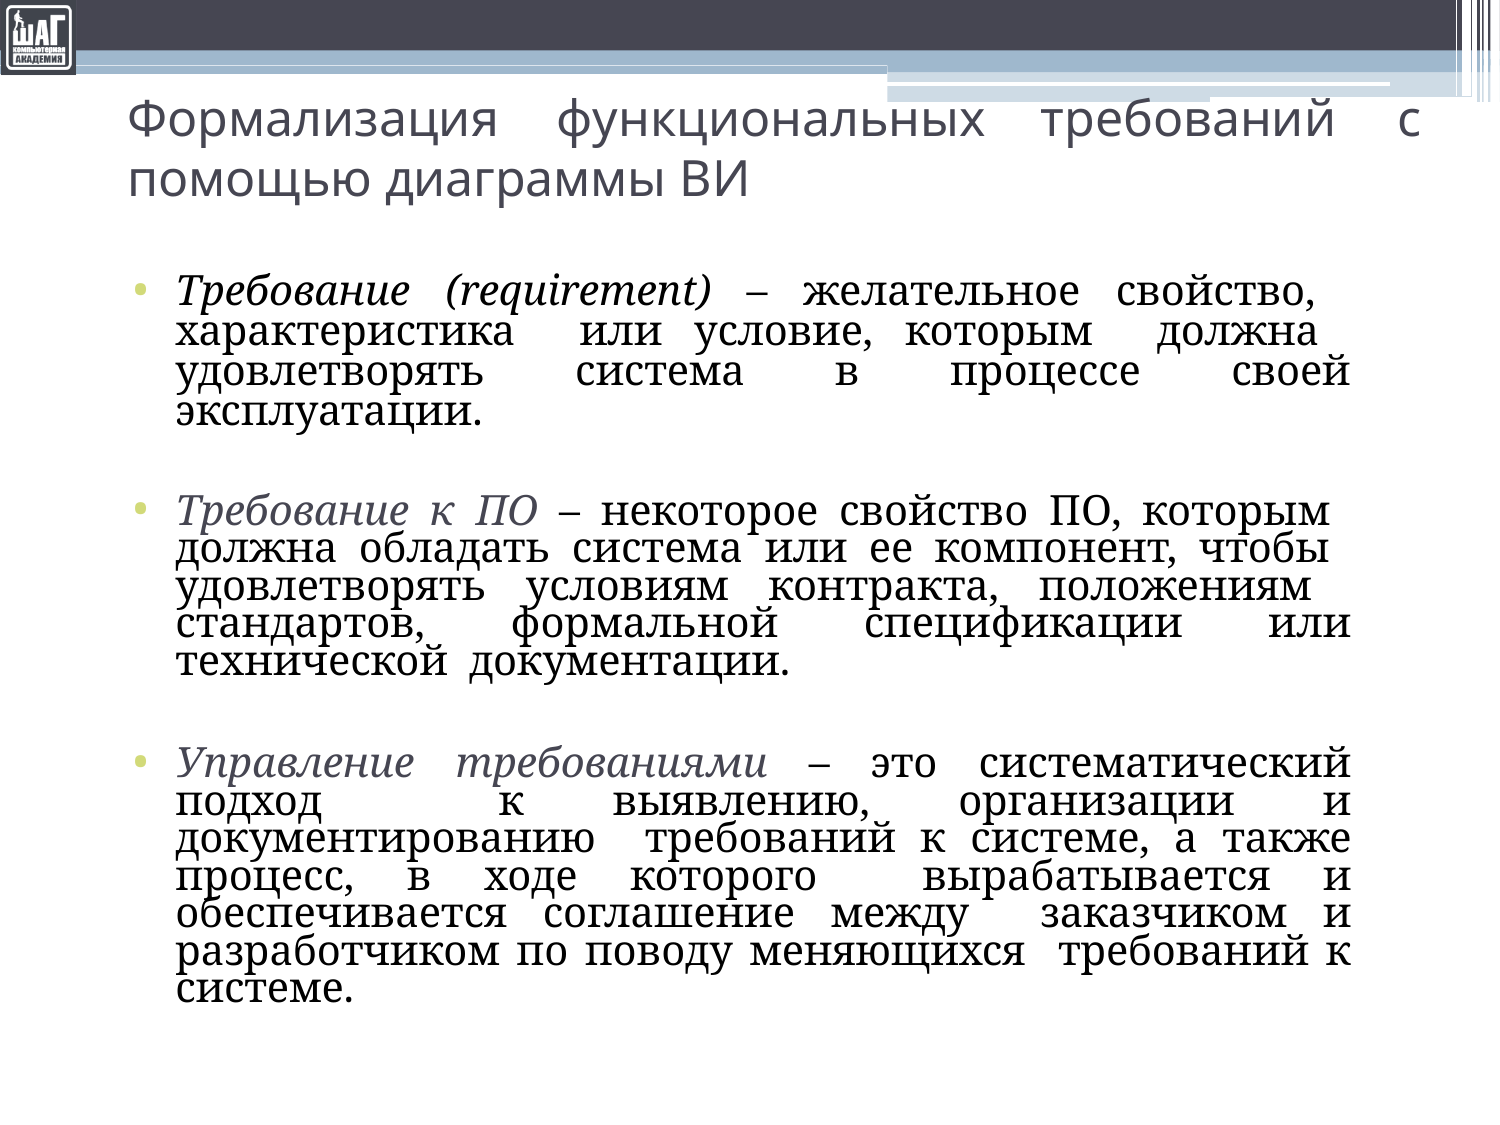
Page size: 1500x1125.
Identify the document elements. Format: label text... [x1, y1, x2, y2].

text_box [0, 0, 77, 76]
title Формализация функциональных требований с помощью диаграммы ВИ [125, 84, 1423, 275]
text_box Требование (requirement) – желательное свойство, характеристика или условие, которым должна удовлетворять система в процессе своей эксплуатации. Требование к ПО – некоторое свойство ПО, которым должна обладать система или ее компонент, чтобы удовлетворять условиям контракта, положениям стандартов, формальной спецификации или технической документации. Управление требованиями – это систематический подход к выявлению, организации и документированию требований к системе, а также процесс, в ходе которого вырабатывается и обеспечивается соглашение между заказчиком и разработчиком по поводу меняющихся требований к системе. [131, 261, 1353, 1011]
